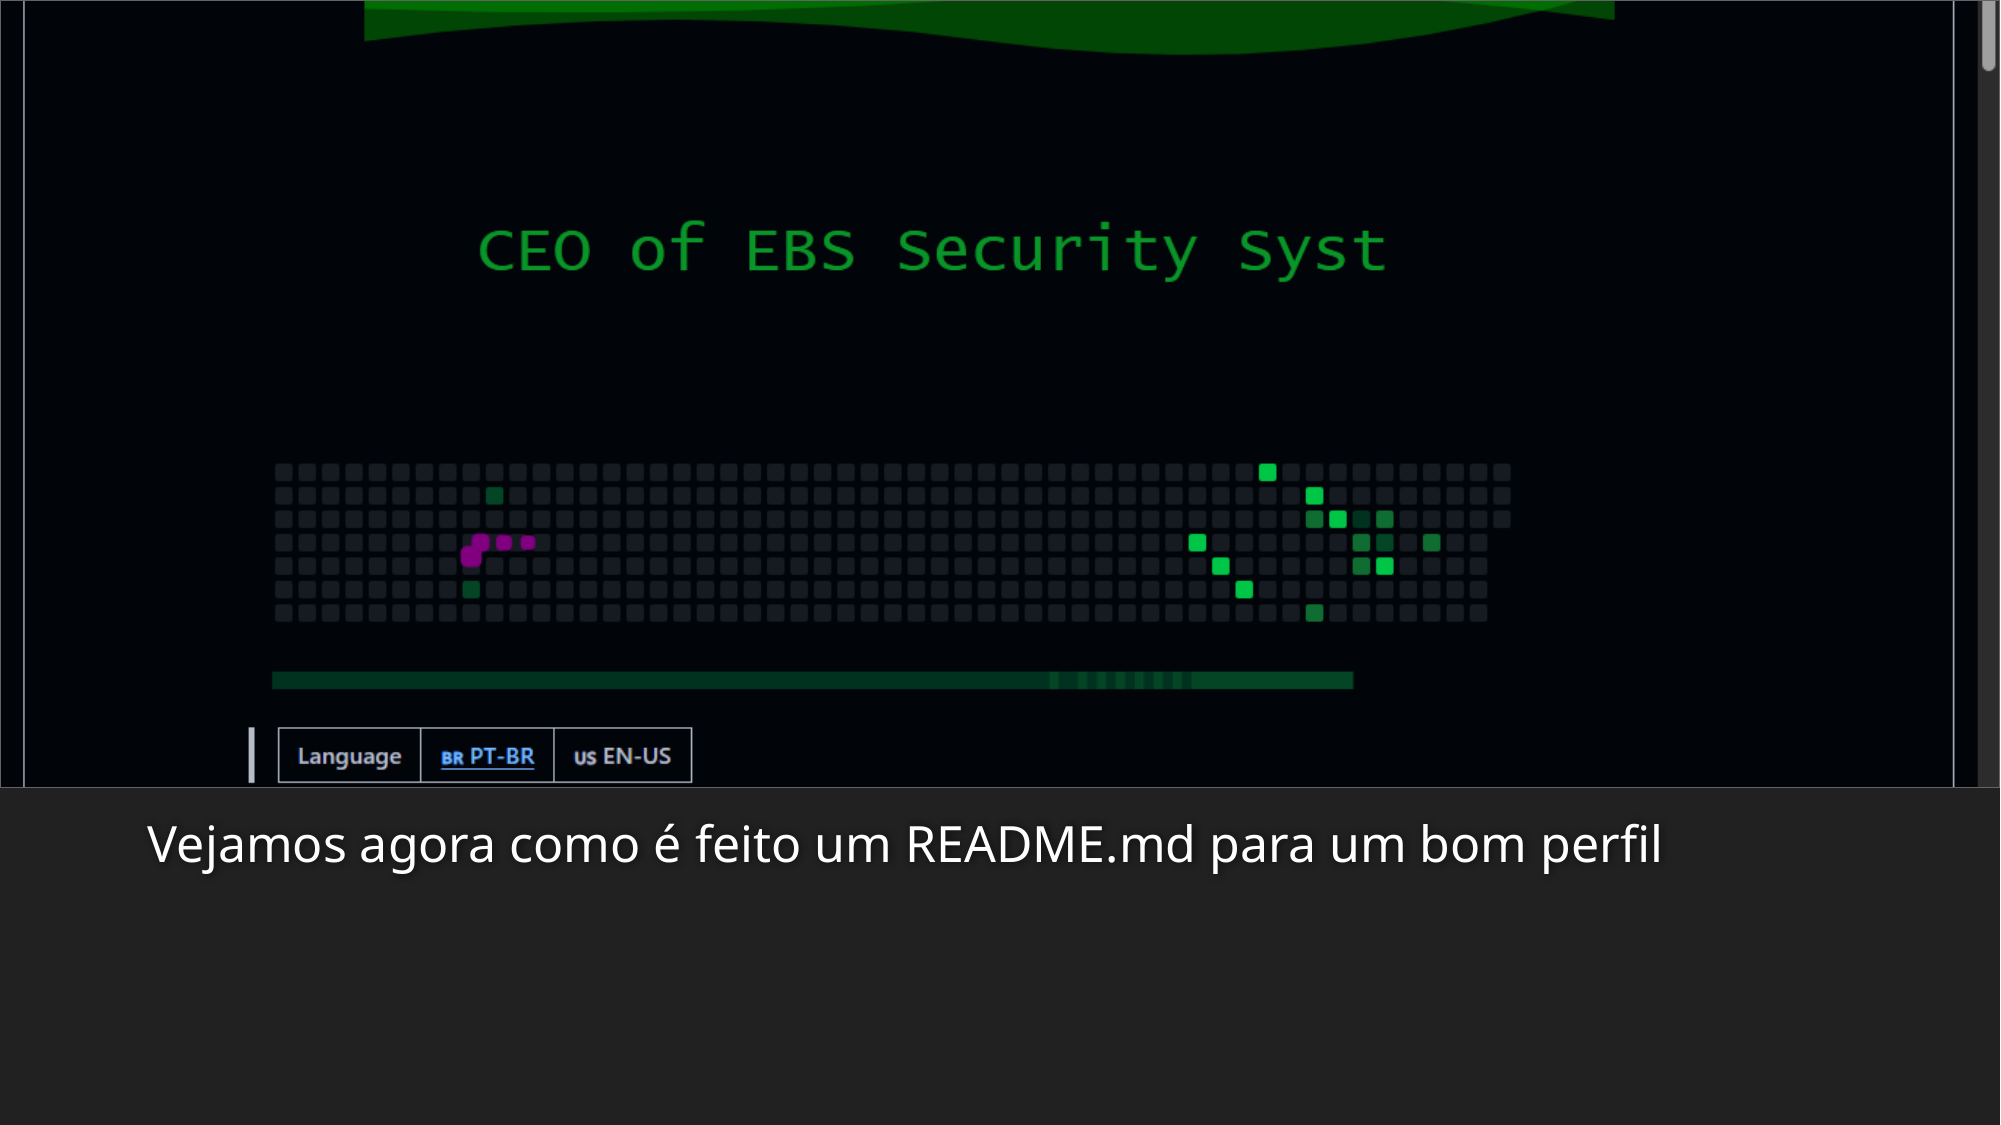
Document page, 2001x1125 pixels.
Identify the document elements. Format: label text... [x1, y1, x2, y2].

picture [0, 0, 2000, 788]
title Vejamos agora como é feito um README.md para um bom perfil [132, 788, 1866, 881]
